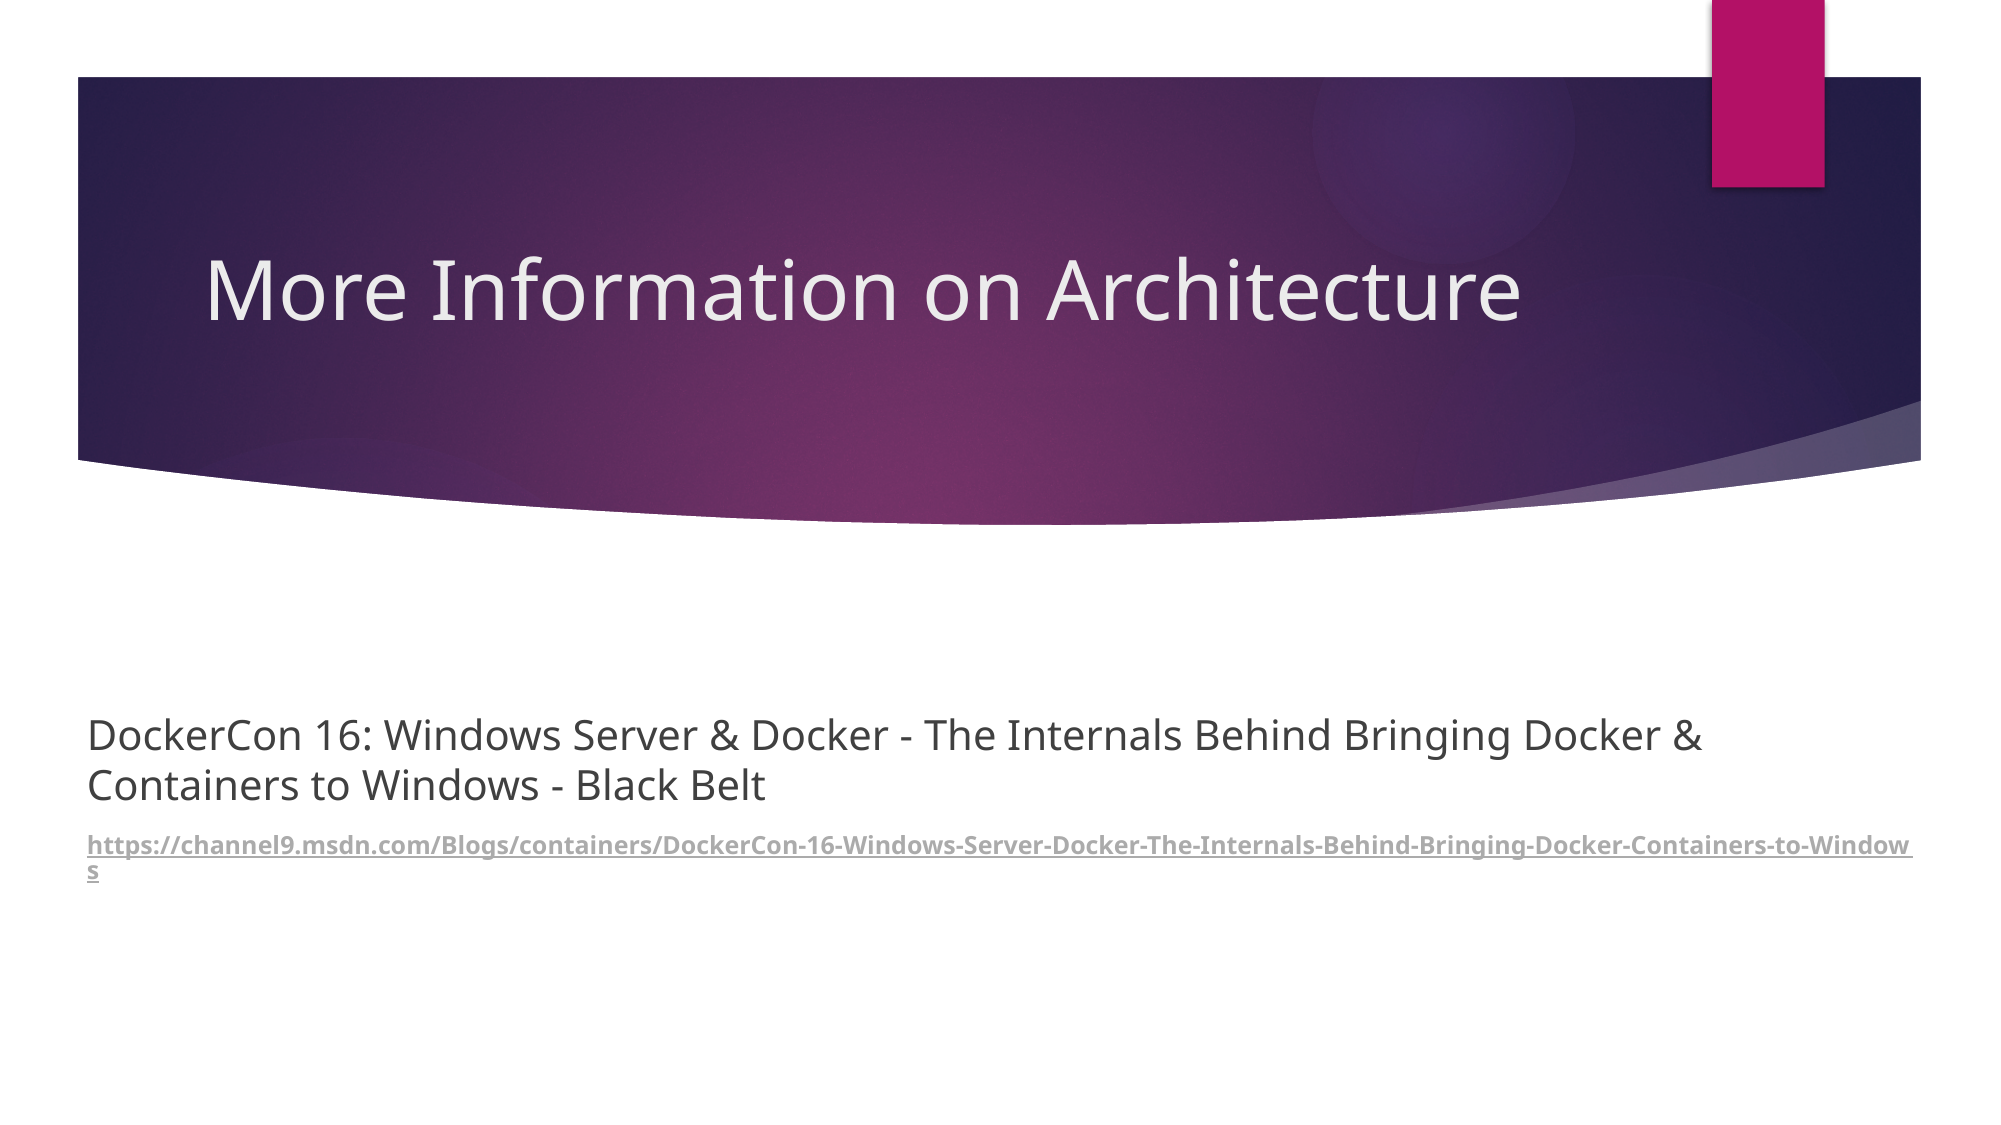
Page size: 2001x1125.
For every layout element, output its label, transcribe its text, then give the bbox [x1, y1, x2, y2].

list DockerCon 16: Windows Server & Docker - The Internals Behind Bringing Docker & Containers to Windows - Black Belt https://channel9.msdn.com/Blogs/containers/DockerCon-16-Windows-Server-Docker-The-Internals-Behind-Bringing-Docker-Containers-to-Windows [71, 582, 1931, 989]
title More Information on Architecture [188, 174, 1638, 400]
